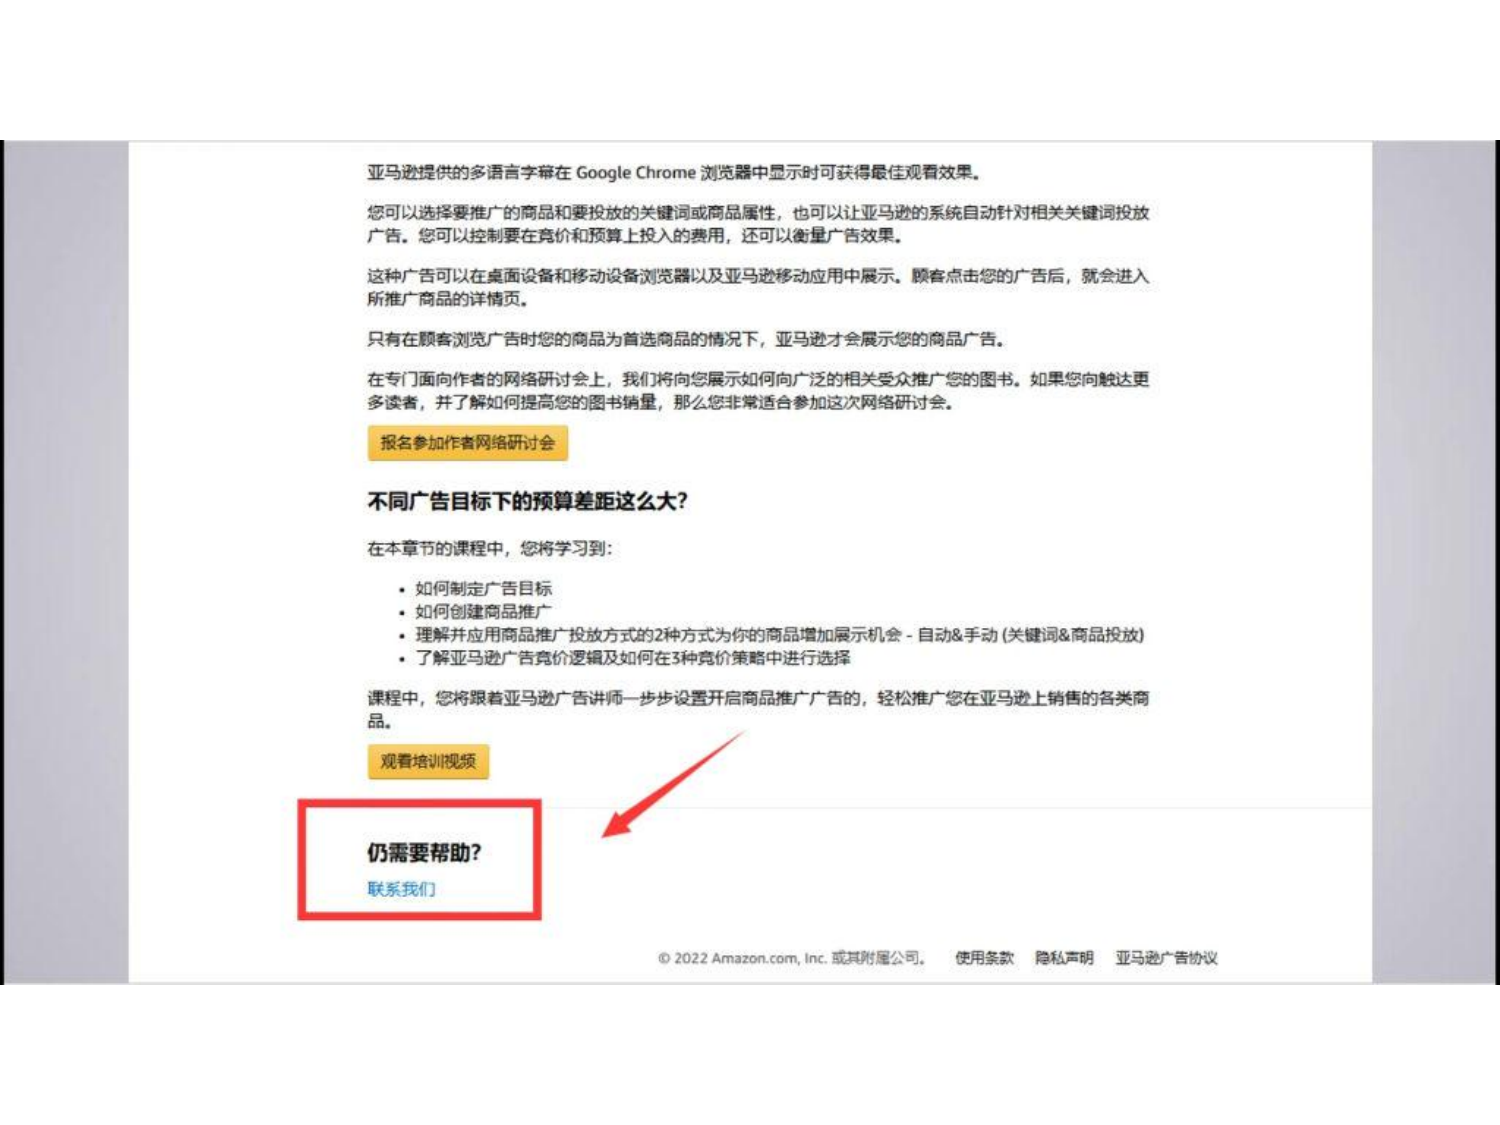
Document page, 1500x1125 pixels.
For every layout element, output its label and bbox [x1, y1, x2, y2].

picture [0, 140, 1500, 985]
